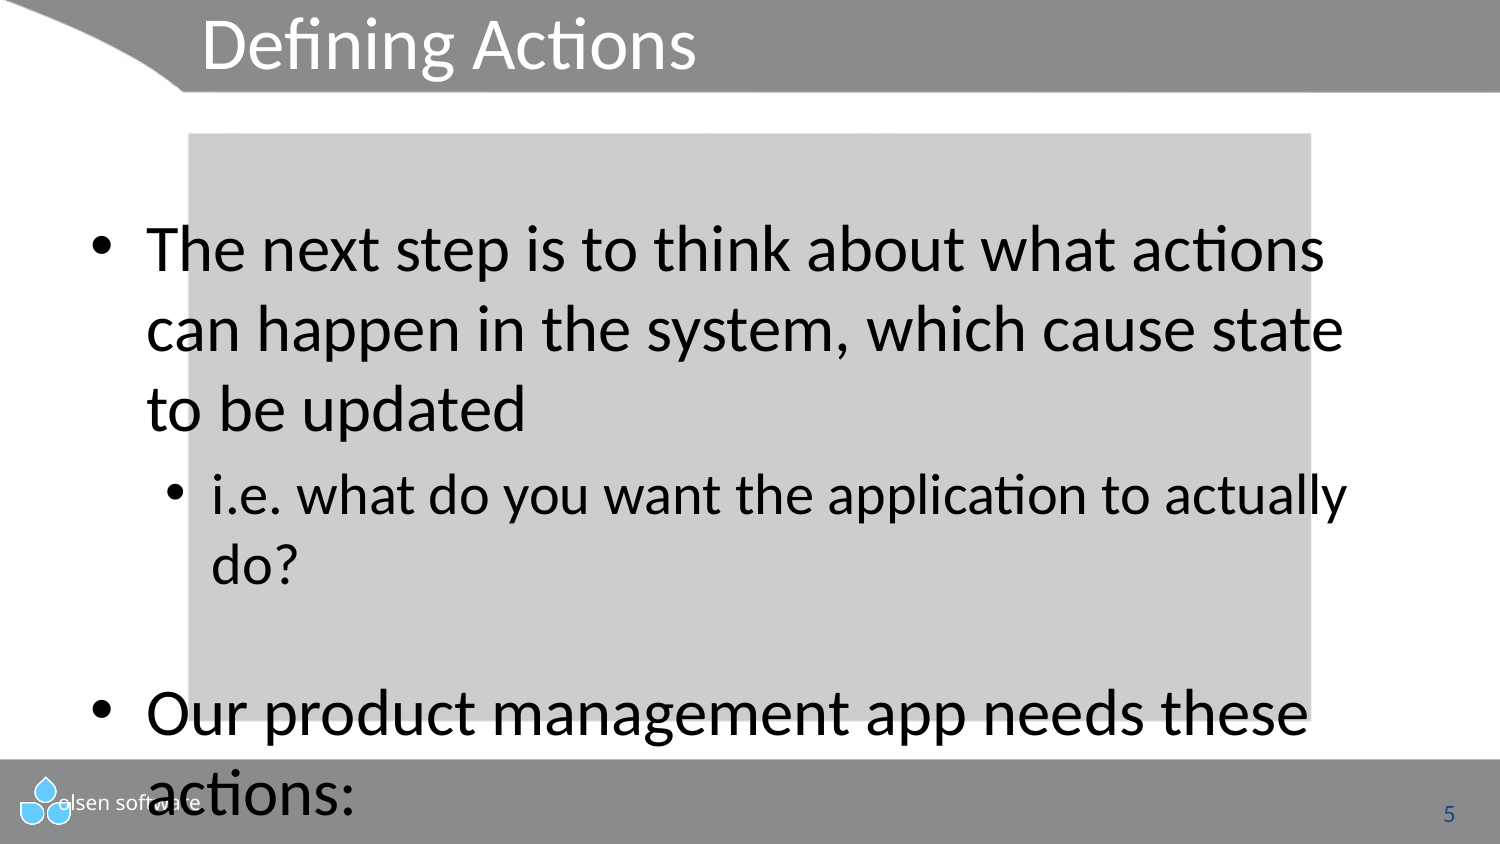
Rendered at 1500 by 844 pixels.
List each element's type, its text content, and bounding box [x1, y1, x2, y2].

list The next step is to think about what actions can happen in the system, which cause state to be updated i.e. what do you want the application to actually do? Our product management app needs these actions: Add/remove/like a product Specify the sort order for products Think what data you need to perform each action See actions.html [75, 196, 1425, 754]
text_box 5 [1406, 759, 1493, 835]
title Defining Actions [186, 0, 1425, 79]
picture [0, 0, 1500, 844]
